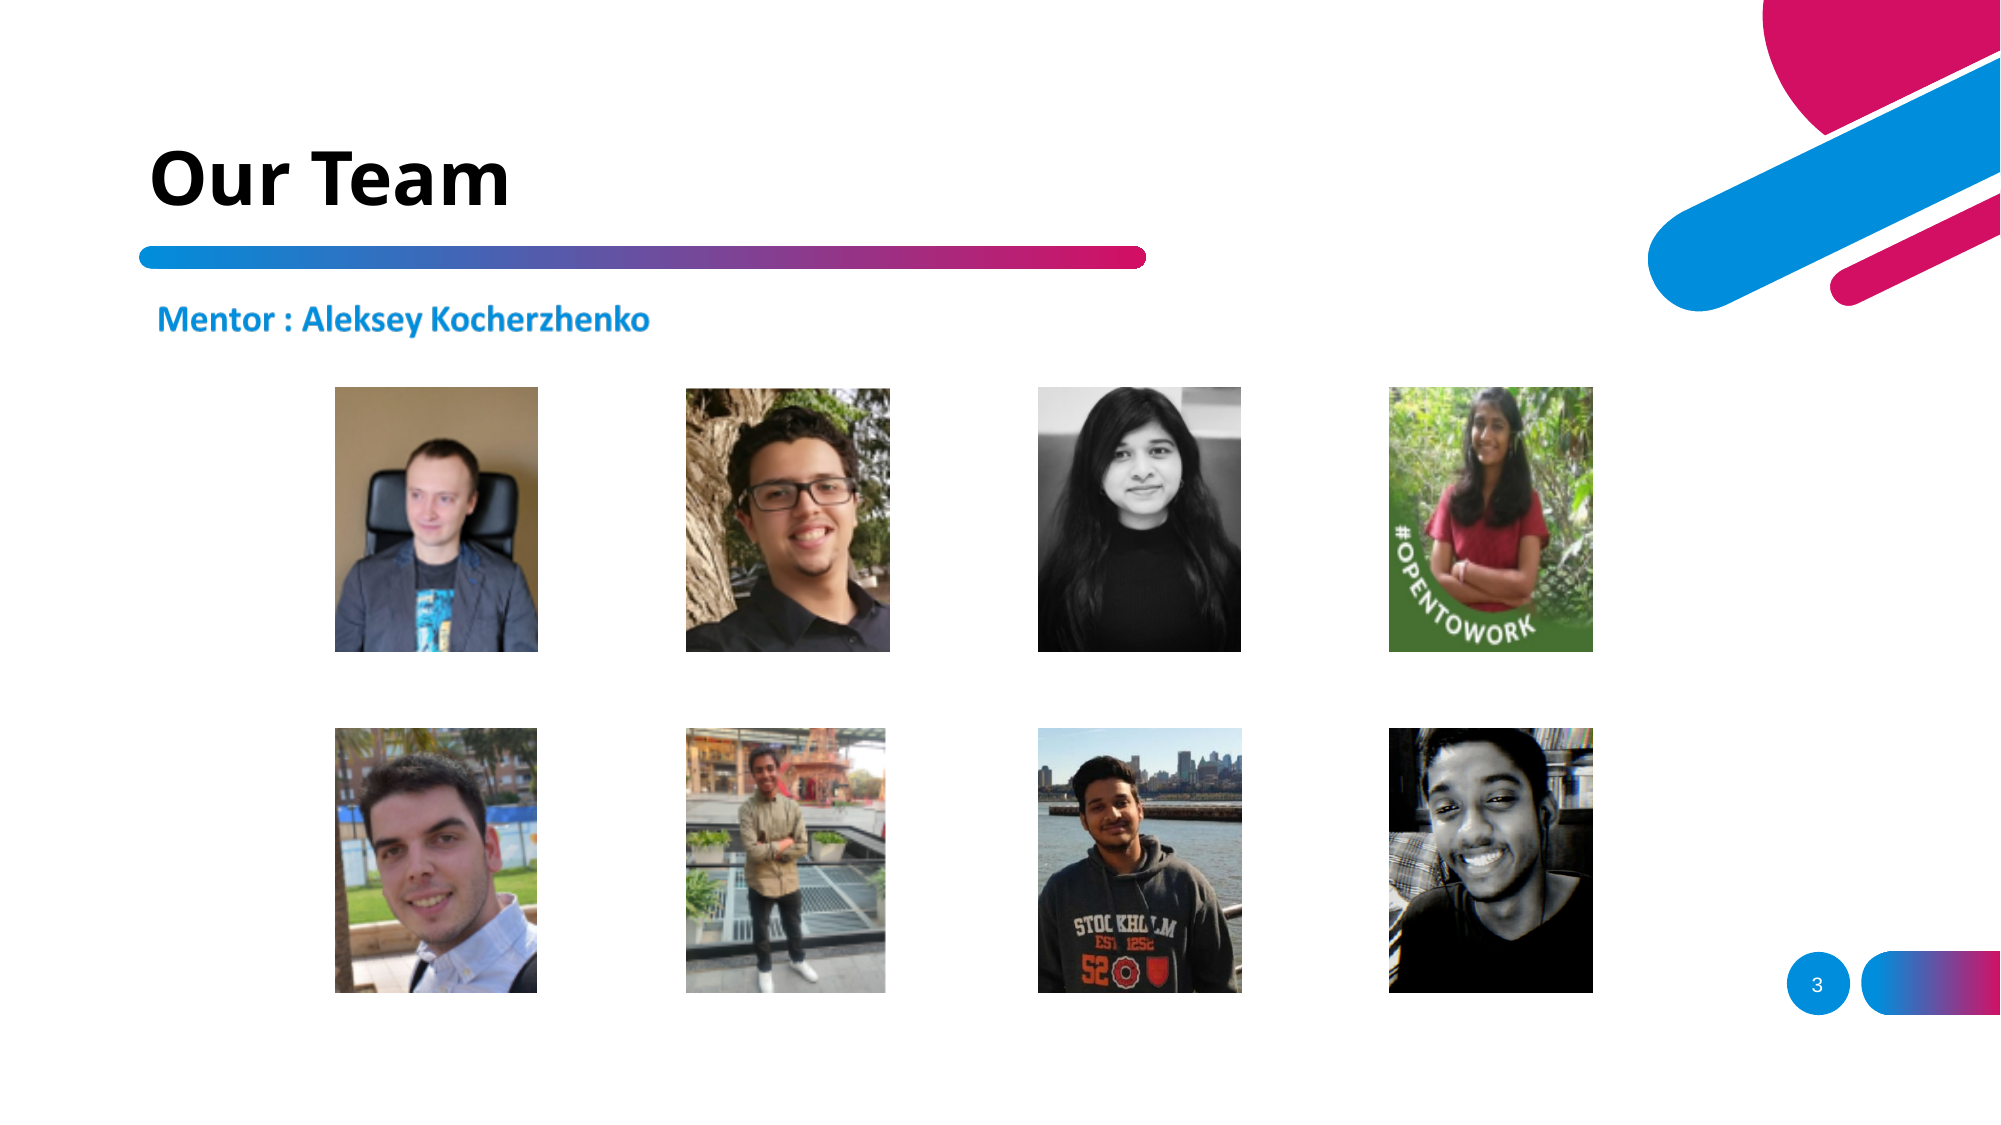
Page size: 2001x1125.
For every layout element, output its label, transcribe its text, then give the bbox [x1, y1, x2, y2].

picture [335, 728, 537, 993]
picture [1389, 387, 1593, 652]
picture [133, 282, 1265, 374]
picture [1038, 728, 1242, 993]
picture [1389, 728, 1593, 993]
slide_number 3 [1772, 954, 1863, 1015]
picture [335, 387, 538, 652]
picture [1038, 387, 1241, 652]
picture [686, 728, 888, 993]
title Our Team [133, 103, 1618, 259]
picture [686, 387, 890, 652]
